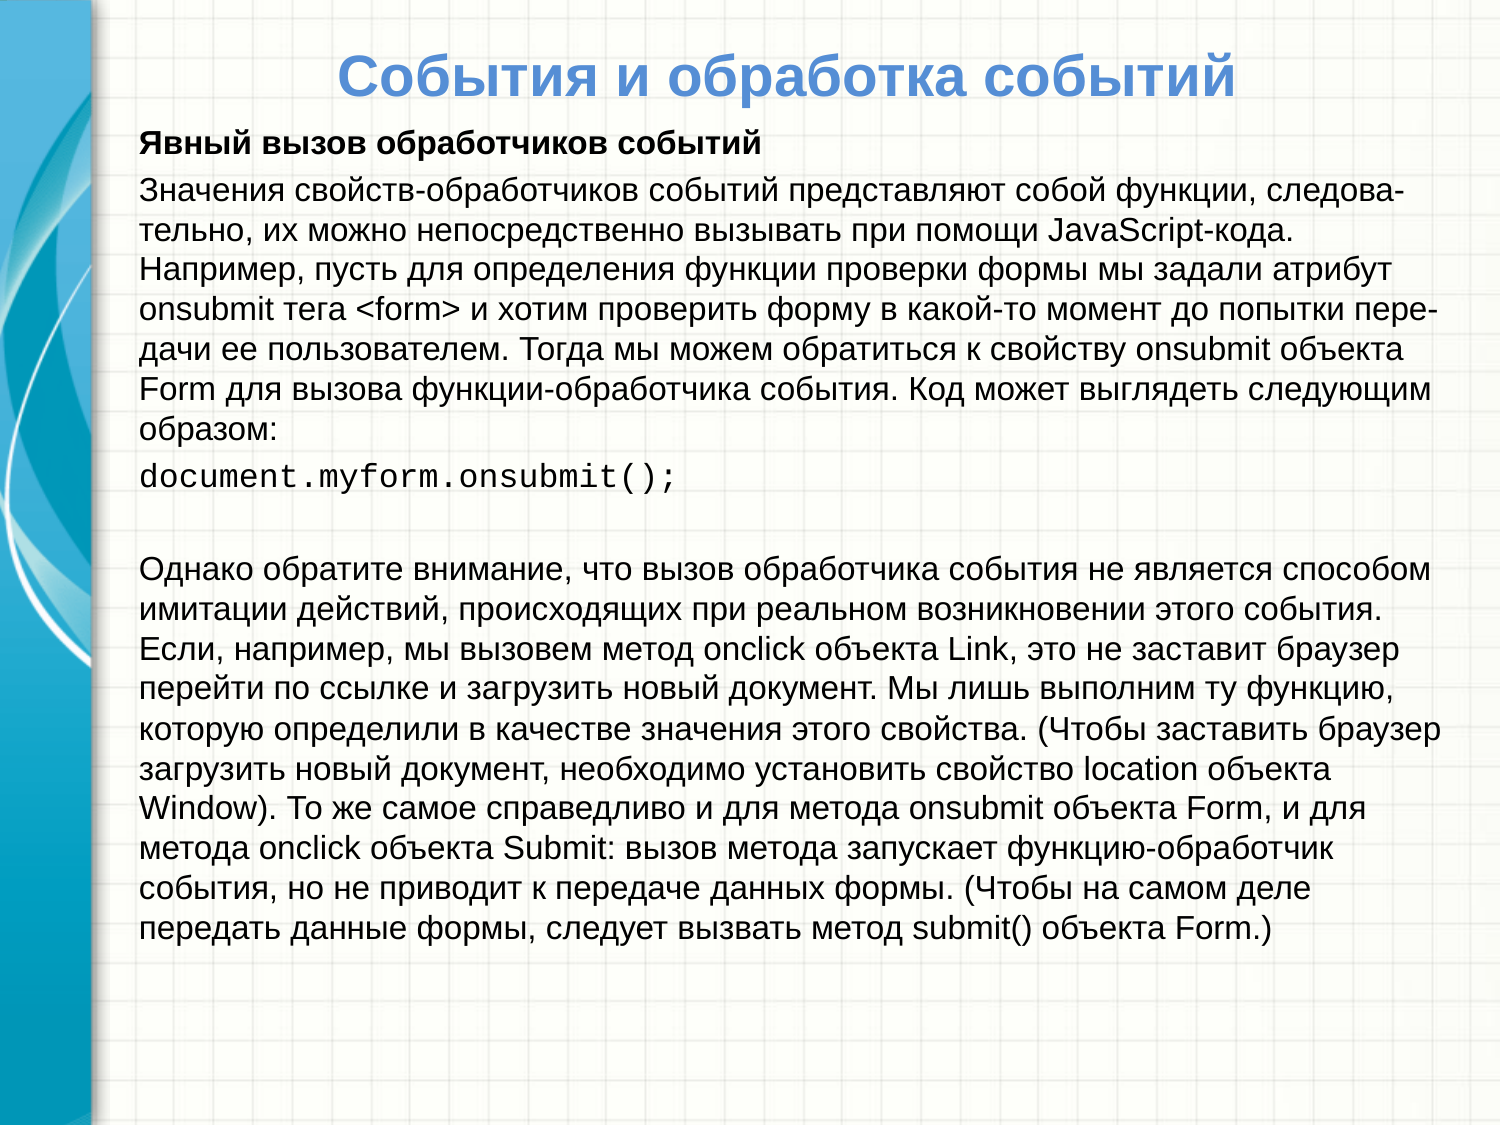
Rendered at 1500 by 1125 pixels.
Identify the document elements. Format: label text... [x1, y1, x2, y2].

picture [0, 0, 1500, 1125]
list Явный вызов обработчиков событий Значения свойств-обработчиков событий представляют собой функции, следова-тельно, их можно непосредственно вызывать при помощи JavaScript-кода. Например, пусть для определения функции проверки формы мы задали атрибут onsubmit тега <form> и хотим проверить форму в какой-то момент до попытки пере-дачи ее пользователем. Тогда мы можем обратиться к свойству onsubmit объекта Form для вызова функции-обработчика события. Код может выглядеть следующим образом: document.myform.onsubmit(); Однако обратите внимание, что вызов обработчика события не является способом имитации действий, происходящих при реальном возникновении этого события. Если, например, мы вызовем метод onclick объекта Link, это не заставит браузер перейти по ссылке и загрузить новый документ. Мы лишь выполним ту функцию, которую определили в качестве значения этого свойства. (Чтобы заставить браузер загрузить новый документ, необходимо установить свойство location объекта Window). То же самое справедливо и для метода onsubmit объекта Form, и для метода onclick объекта Submit: вызов метода запускает функцию-обработчик события, но не приводит к передаче данных формы. (Чтобы на самом деле передать данные формы, следует вызвать метод submit() объекта Form.) [123, 113, 1471, 1059]
title События и обработка событий [125, 44, 1450, 102]
